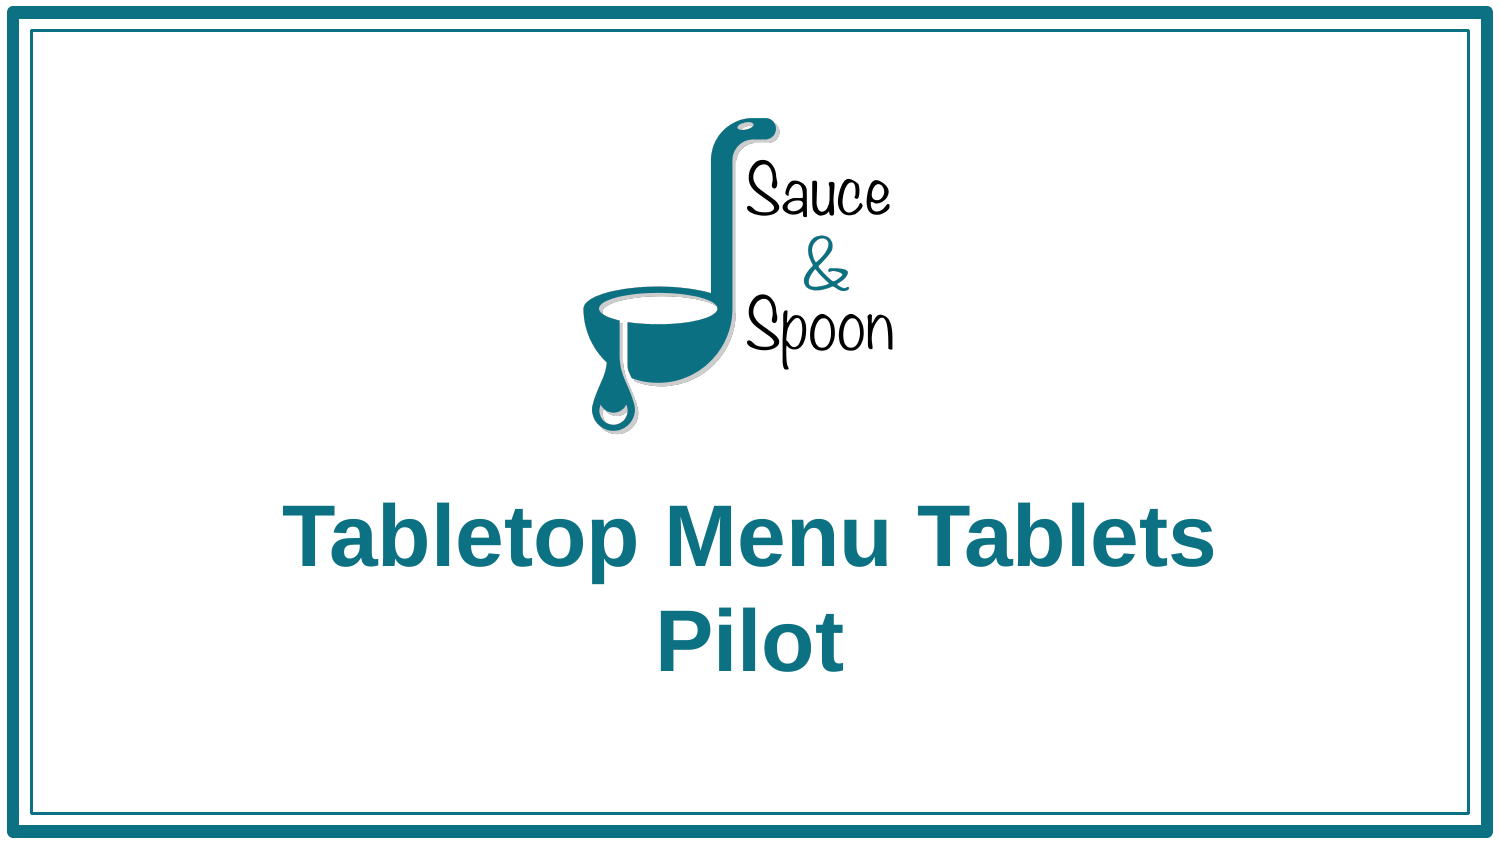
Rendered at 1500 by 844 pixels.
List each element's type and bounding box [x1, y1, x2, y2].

picture [526, 54, 974, 501]
text_box [12, 12, 1488, 832]
